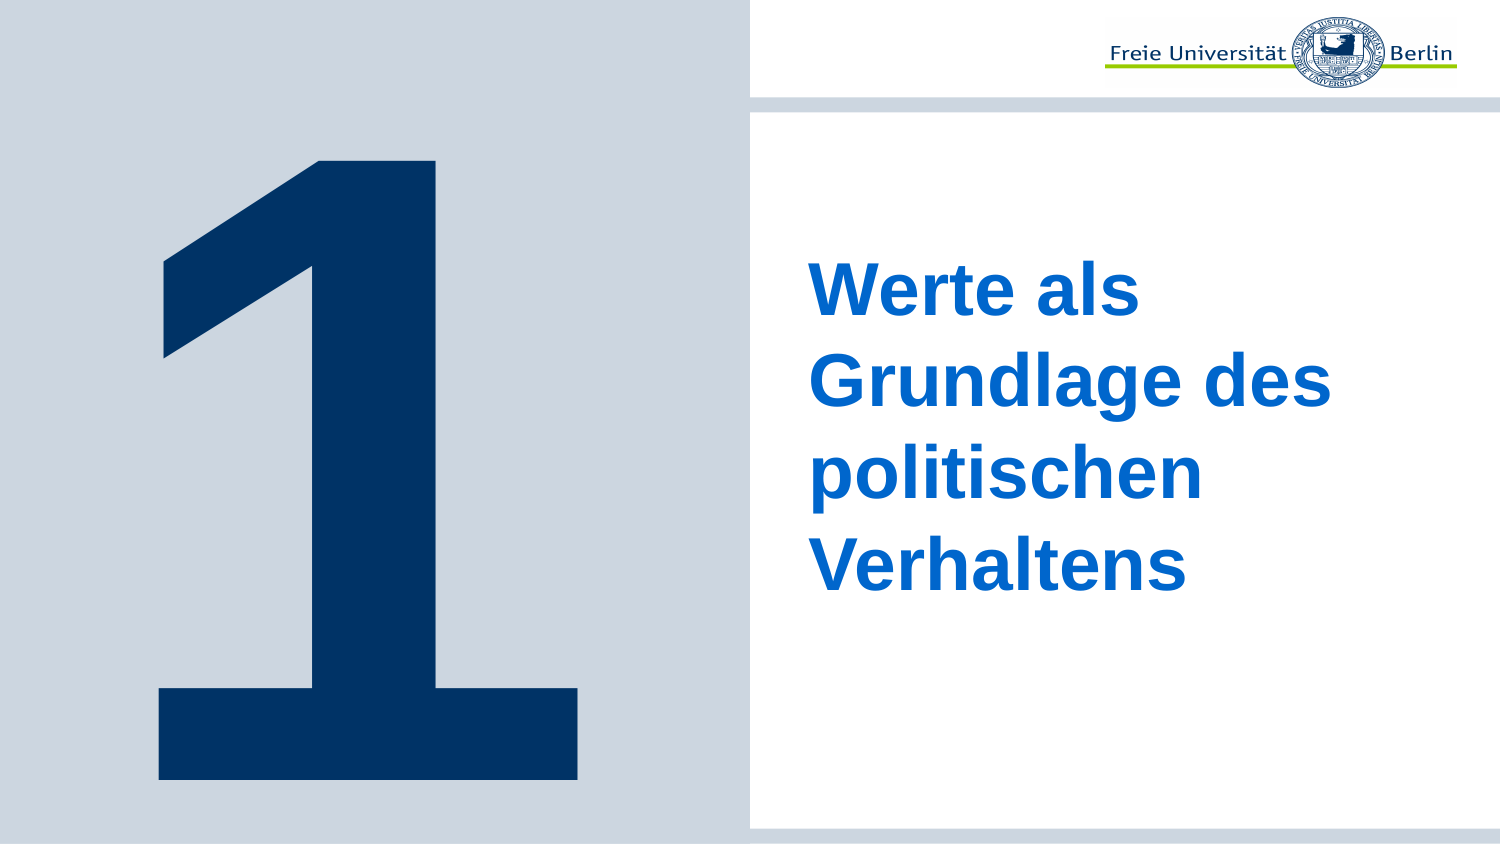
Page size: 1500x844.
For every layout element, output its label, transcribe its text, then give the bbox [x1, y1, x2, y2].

picture [1105, 17, 1457, 88]
title 1 [43, 0, 537, 515]
subtitle Werte als Grundlage des politischen Verhaltens [749, 342, 1439, 501]
